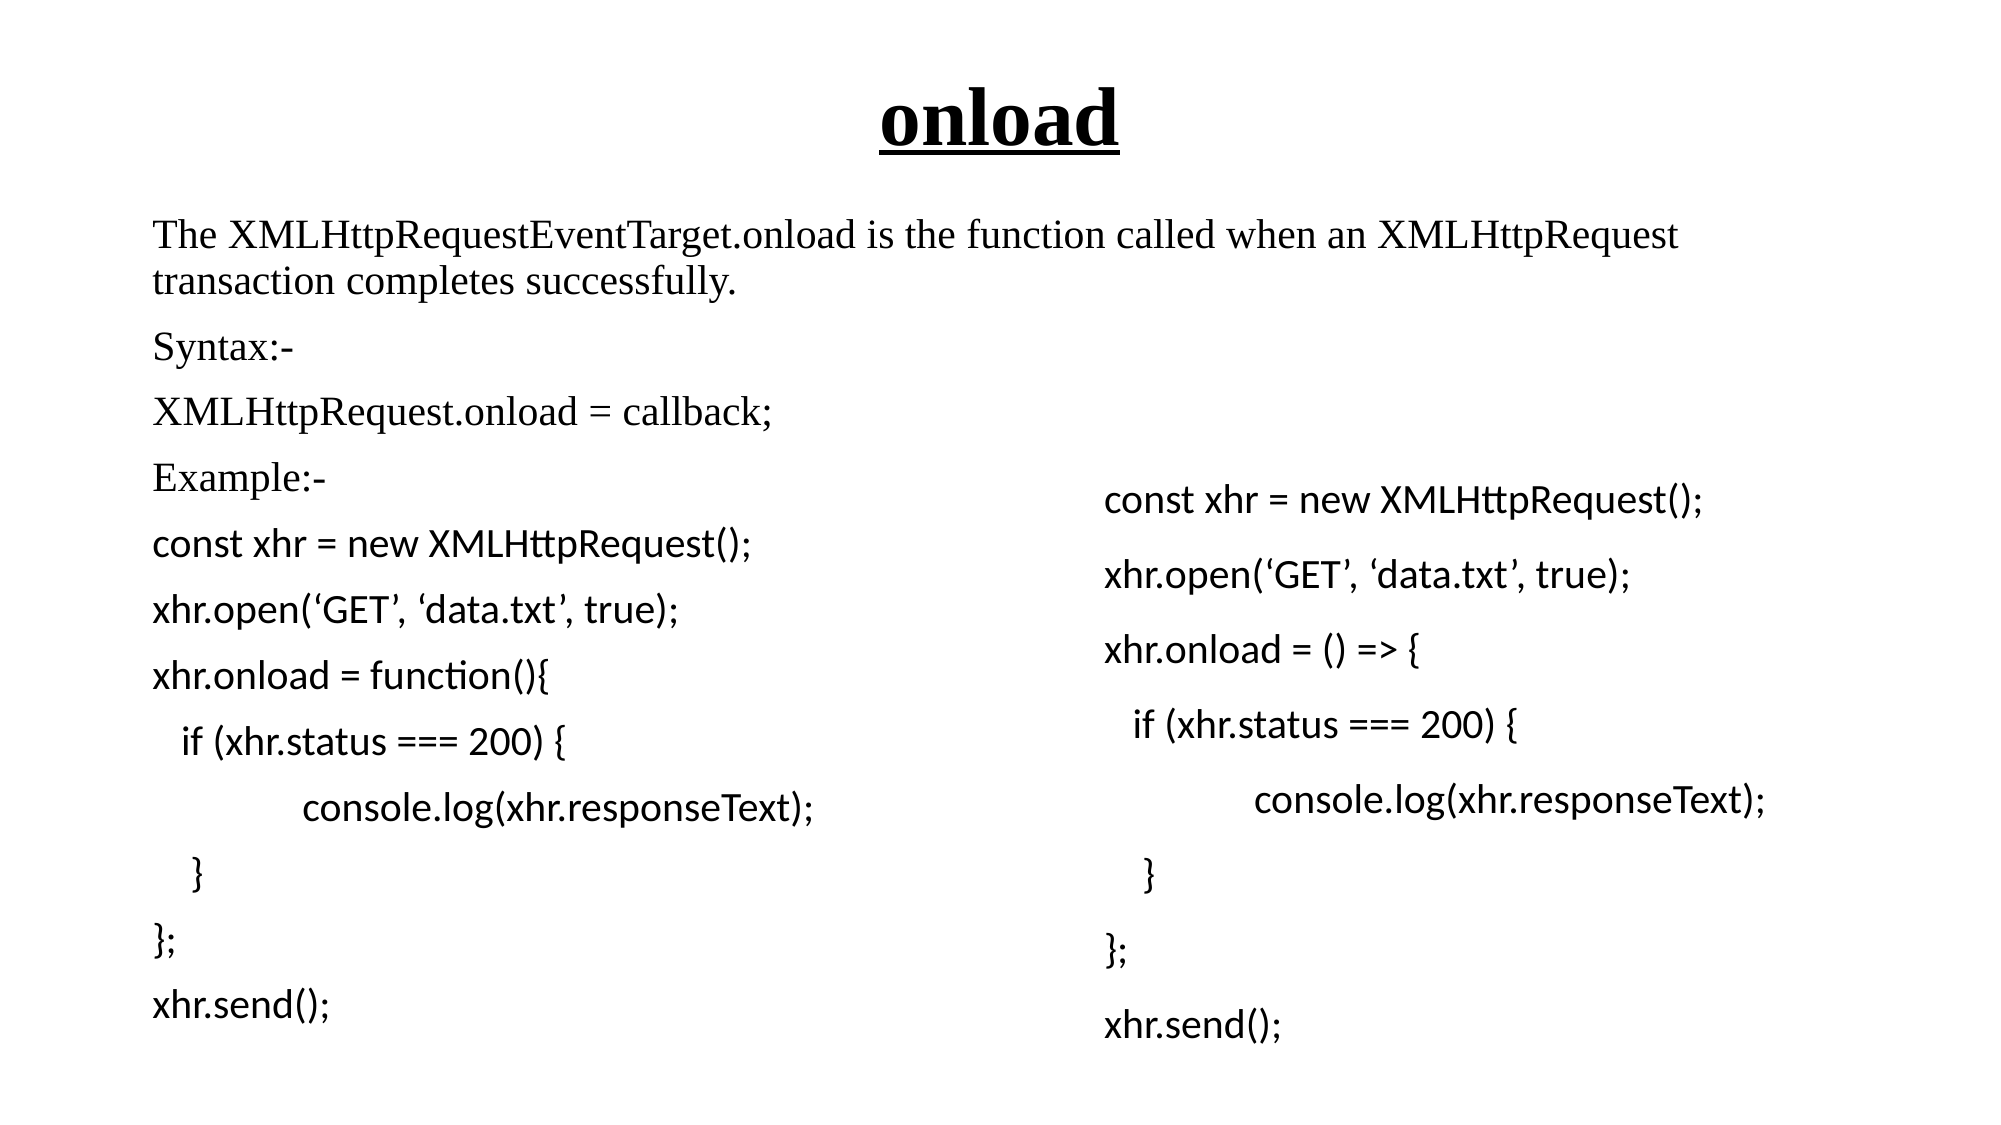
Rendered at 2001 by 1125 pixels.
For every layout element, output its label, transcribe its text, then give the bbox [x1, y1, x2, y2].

text_box const xhr = new XMLHttpRequest(); xhr.open(‘GET’, ‘data.txt’, true); xhr.onload = () => { if (xhr.status === 200) { console.log(xhr.responseText); } }; xhr.send(); [1089, 439, 1941, 1055]
list The XMLHttpRequestEventTarget.onload is the function called when an XMLHttpRequest transaction completes successfully. Syntax:- XMLHttpRequest.onload = callback; Example:- const xhr = new XMLHttpRequest(); xhr.open(‘GET’, ‘data.txt’, true); xhr.onload = function(){ if (xhr.status === 200) { console.log(xhr.responseText); } }; xhr.send(); [137, 205, 1863, 1099]
title onload [137, 9, 1863, 205]
